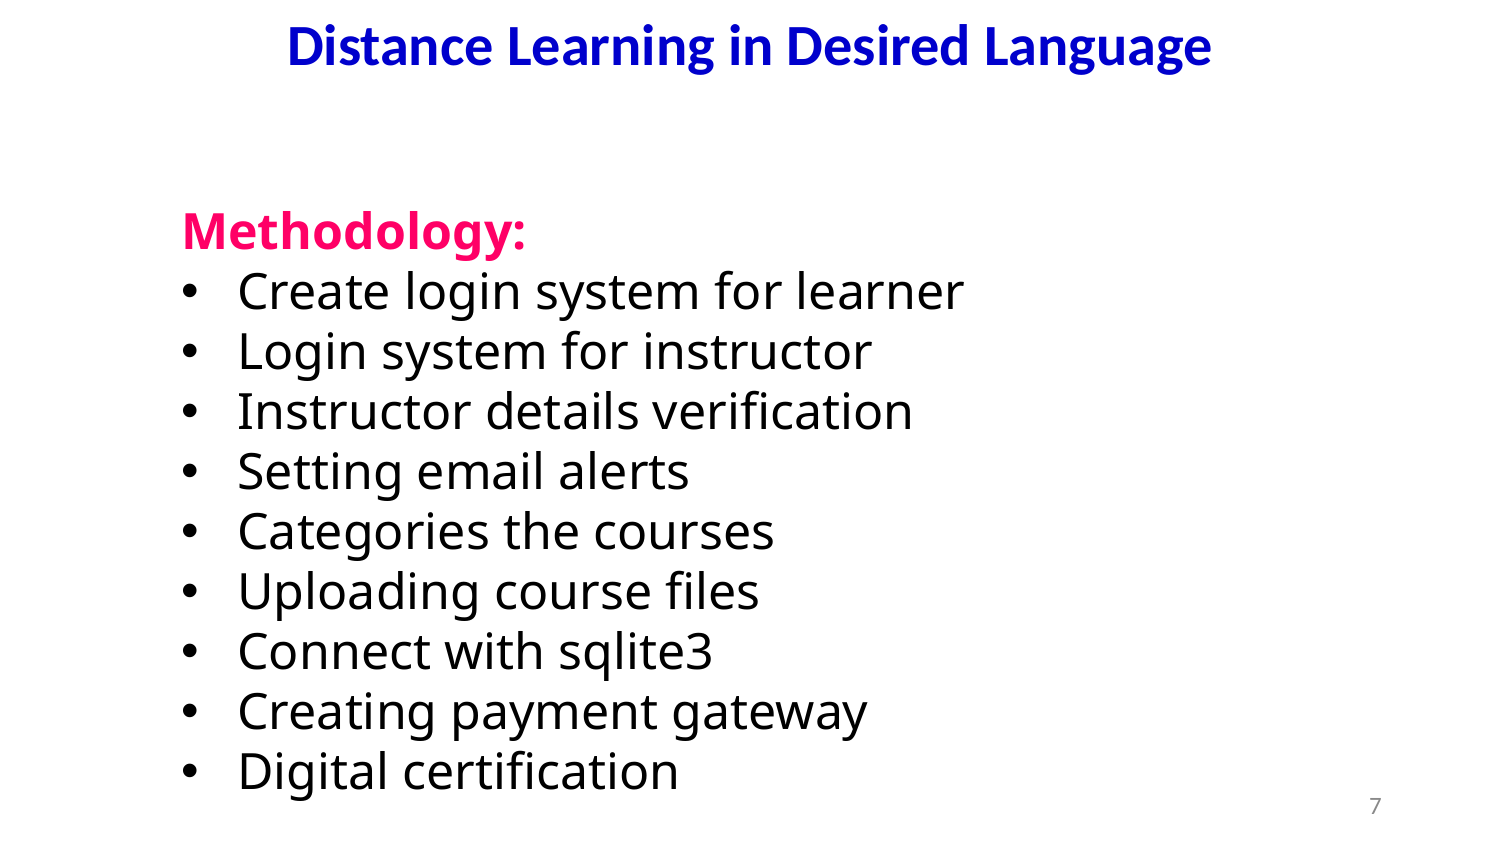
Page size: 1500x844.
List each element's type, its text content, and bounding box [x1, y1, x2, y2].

slide_number 7 [1059, 782, 1397, 827]
text_box Methodology: Create login system for learner Login system for instructor Instructor details verification Setting email alerts Categories the courses Uploading course files Connect with sqlite3 Creating payment gateway Digital certification [166, 192, 1500, 844]
text_box Distance Learning in Desired Language [0, 0, 1500, 141]
